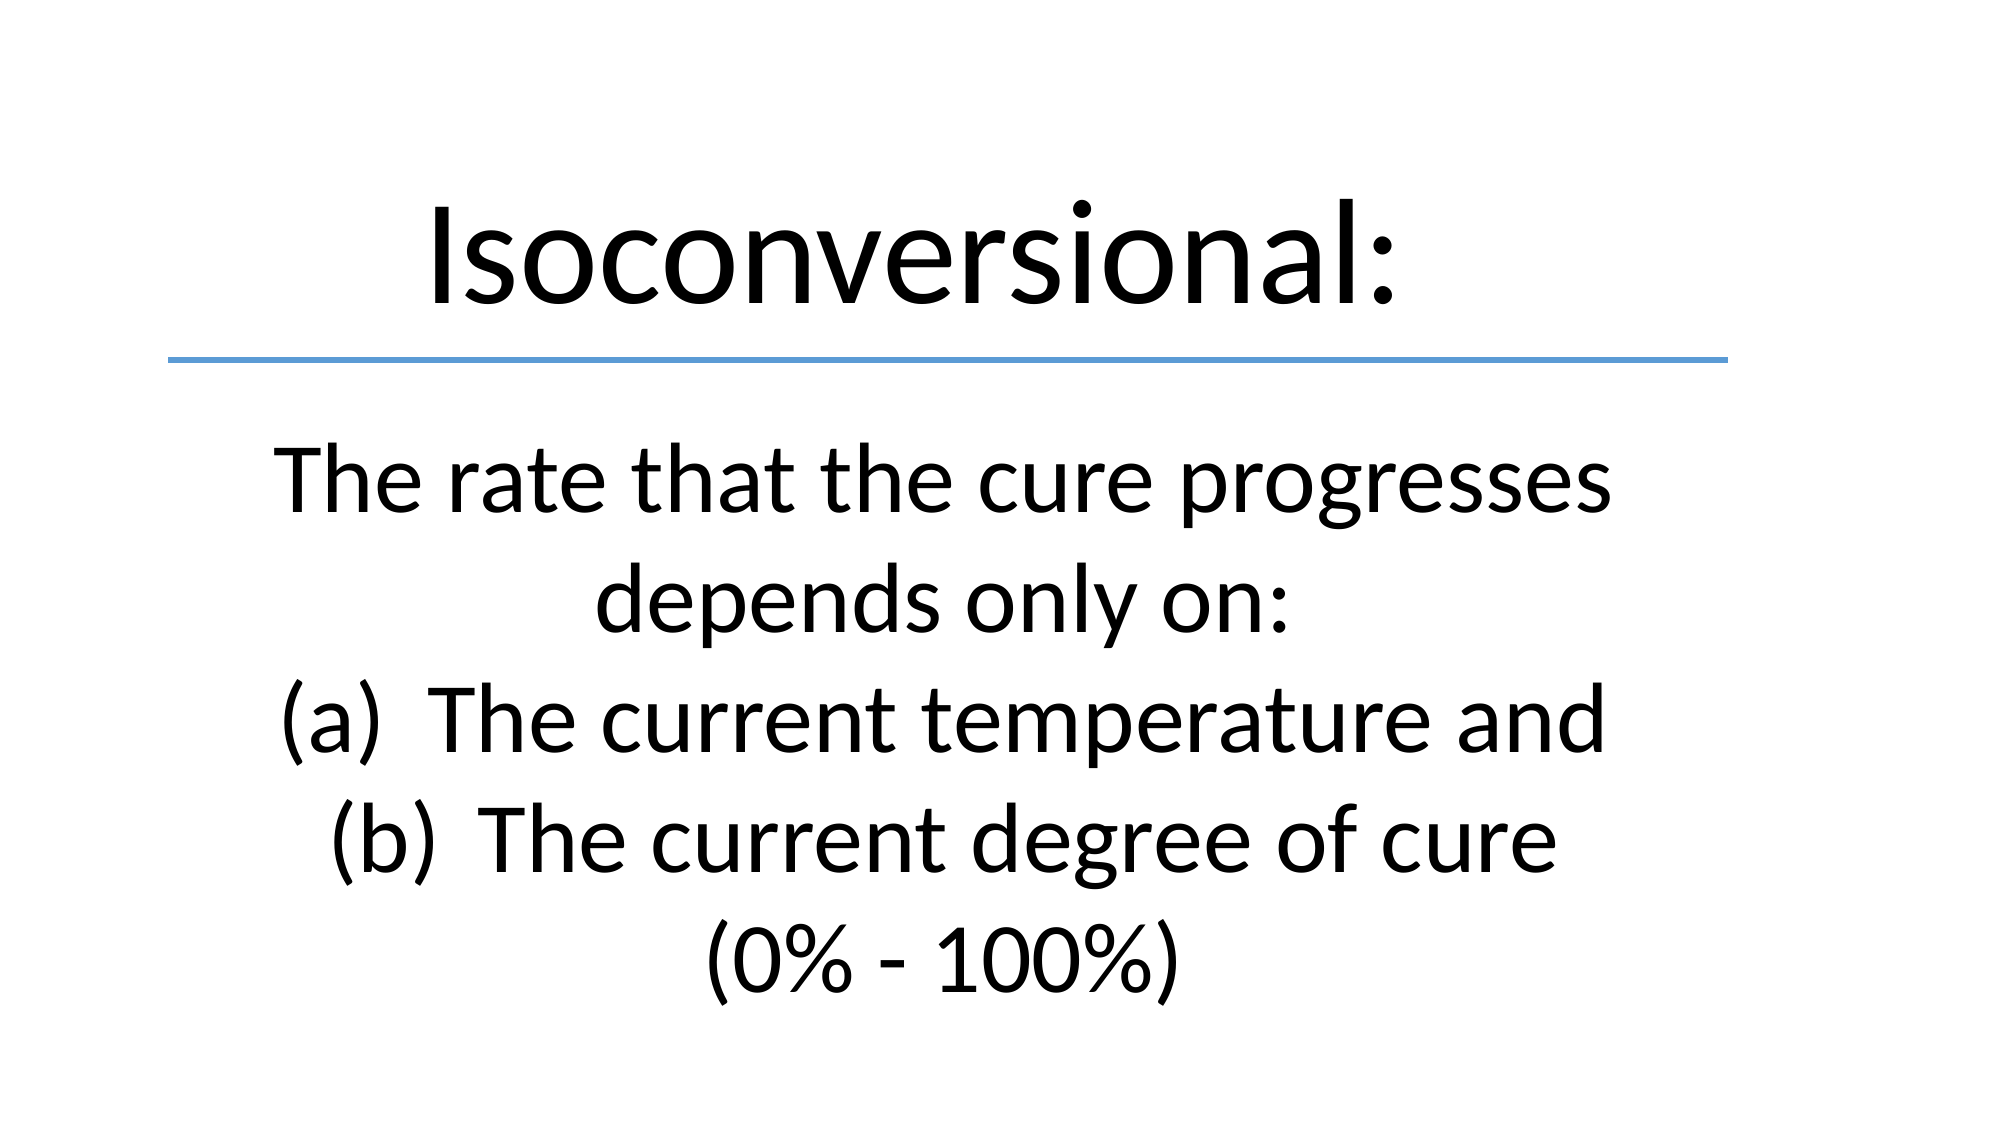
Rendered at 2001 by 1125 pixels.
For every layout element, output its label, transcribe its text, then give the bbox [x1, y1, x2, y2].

text_box The rate that the cure progresses depends only on: The current temperature and The current degree of cure (0% - 100%) [230, 405, 1657, 1020]
text_box Isoconversional: [197, 145, 1631, 341]
